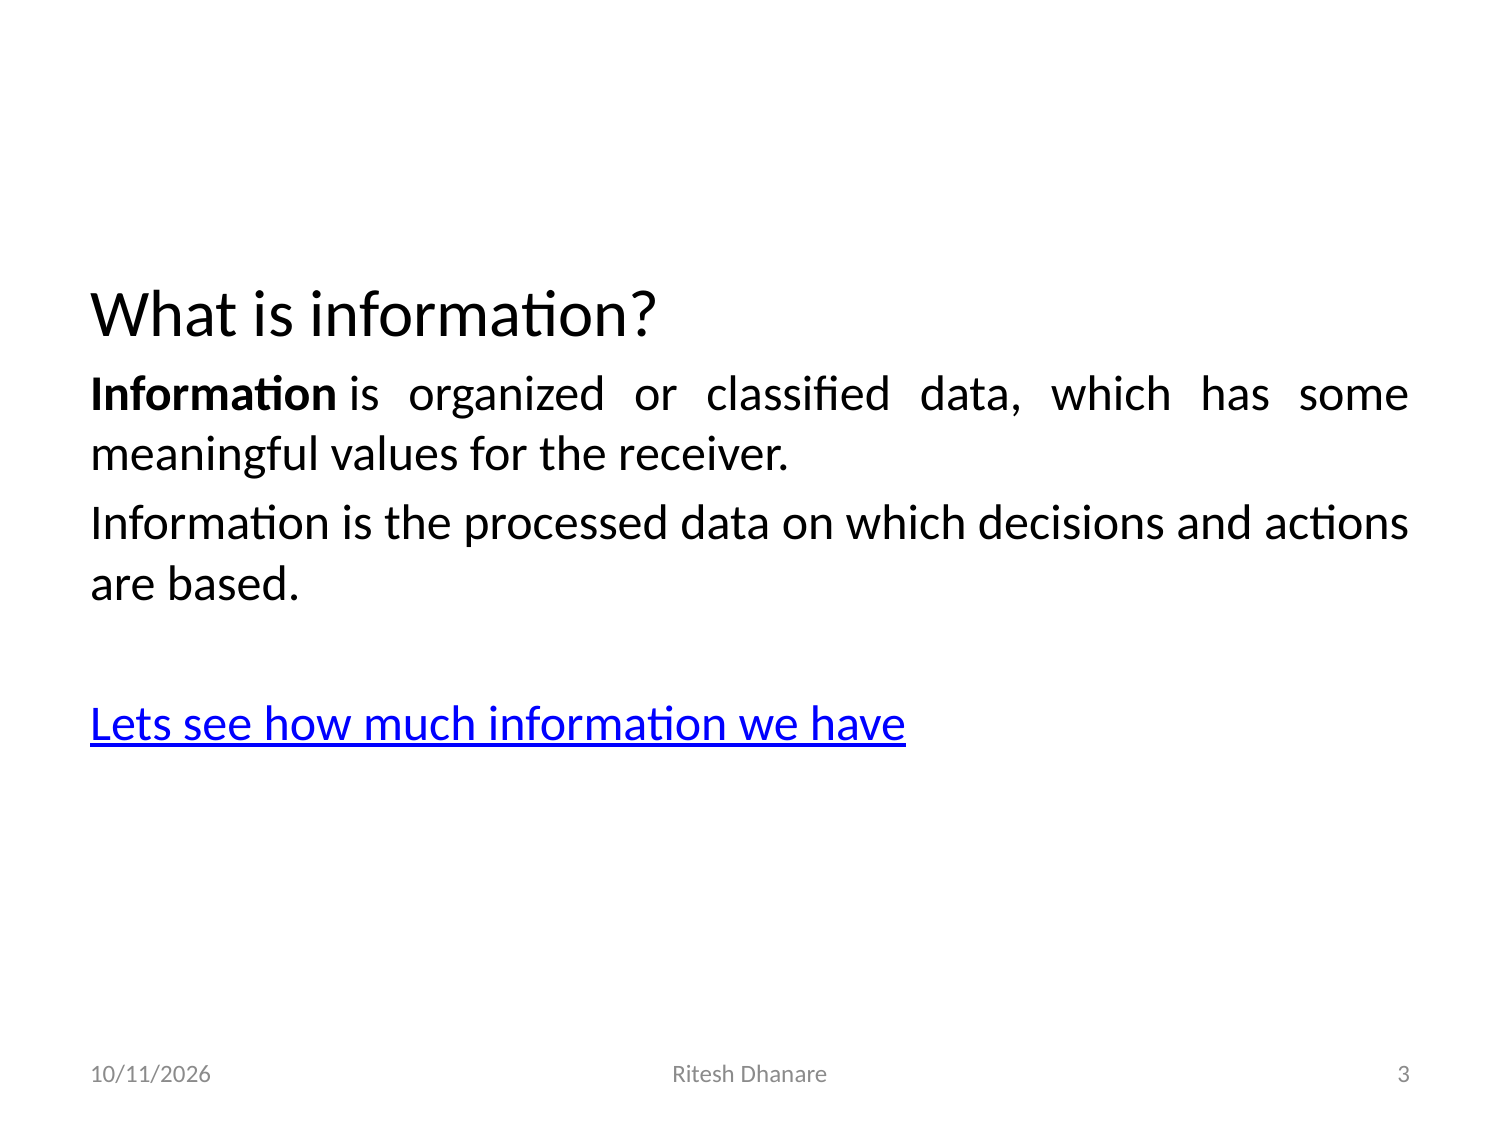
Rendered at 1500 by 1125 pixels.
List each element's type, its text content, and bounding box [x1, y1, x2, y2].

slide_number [75, 1042, 425, 1103]
footer Ritesh Dhanare [512, 1042, 988, 1103]
slide_number 3 [1074, 1042, 1425, 1103]
list What is information? Information is organized or classified data, which has some meaningful values for the receiver. Information is the processed data on which decisions and actions are based. Lets see how much information we have [75, 262, 1425, 1005]
